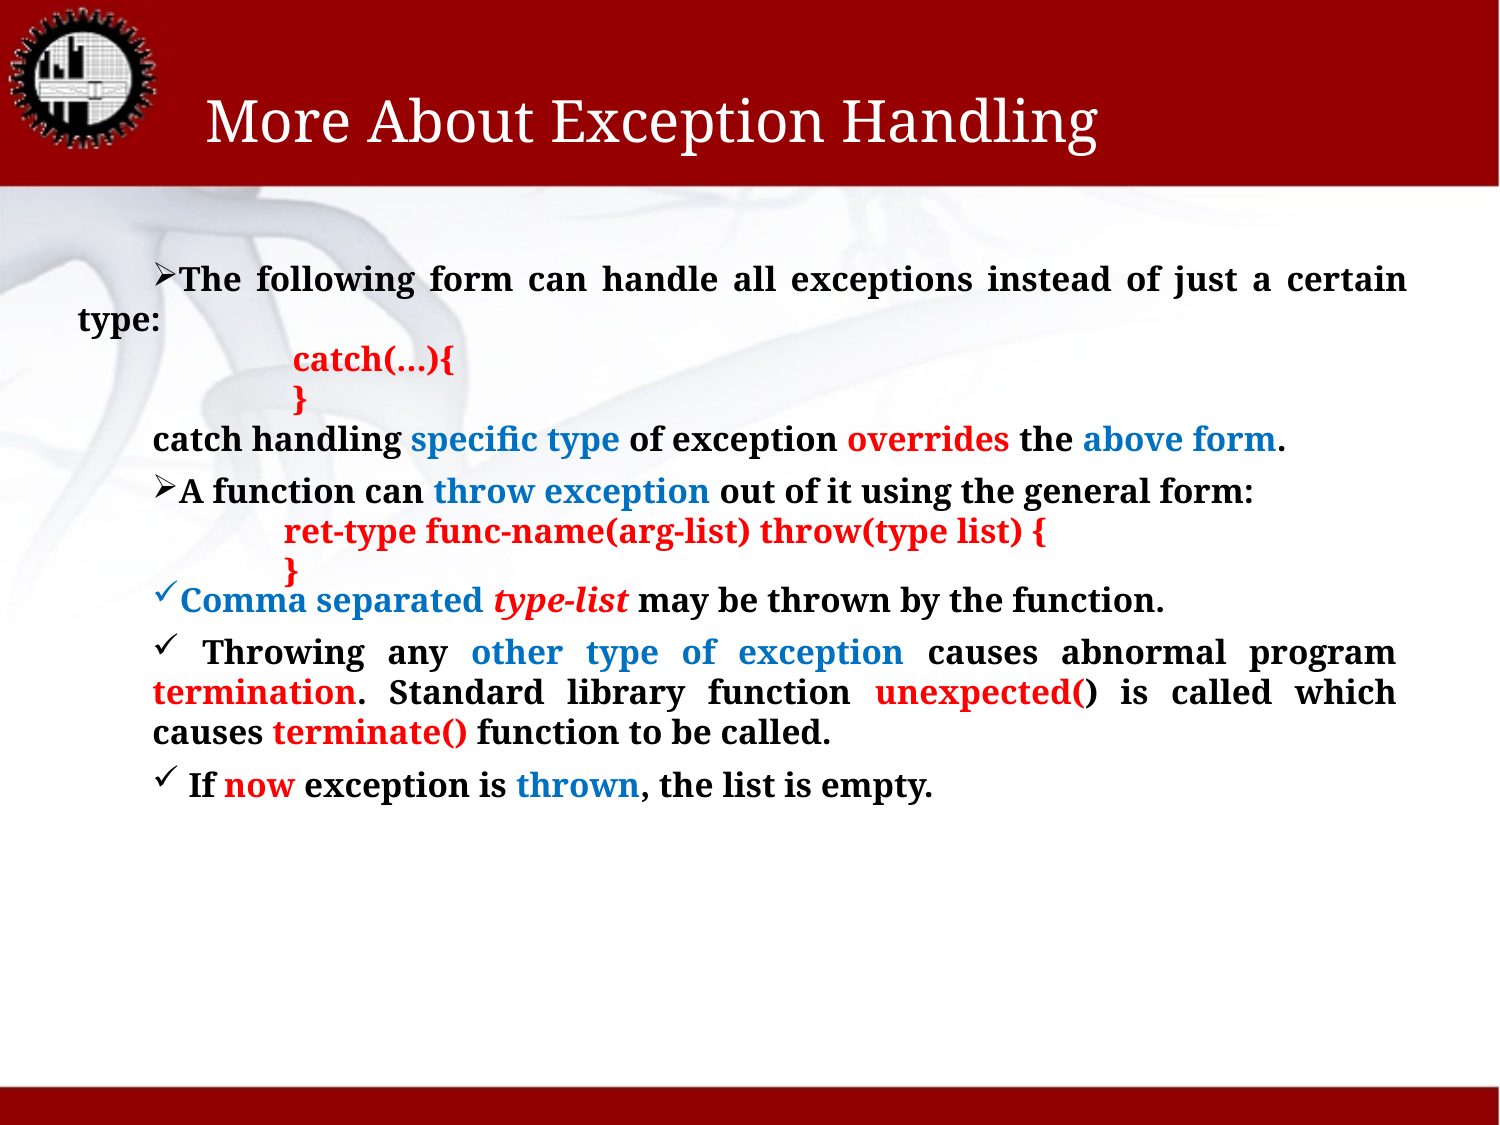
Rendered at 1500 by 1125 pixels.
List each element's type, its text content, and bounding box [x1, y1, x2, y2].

text_box Comma separated type-list may be thrown by the function. Throwing any other type of exception causes abnormal program termination. Standard library function unexpected() is called which causes terminate() function to be called. If now exception is thrown, the list is empty. [137, 571, 1413, 812]
text_box The following form can handle all exceptions instead of just a certain type: catch(…){ } catch handling specific type of exception overrides the above form. A function can throw exception out of it using the general form: ret-type func-name(arg-list) throw(type list) { } [62, 251, 1425, 598]
title More About Exception Handling [174, 37, 1450, 163]
picture [0, 0, 1500, 1125]
